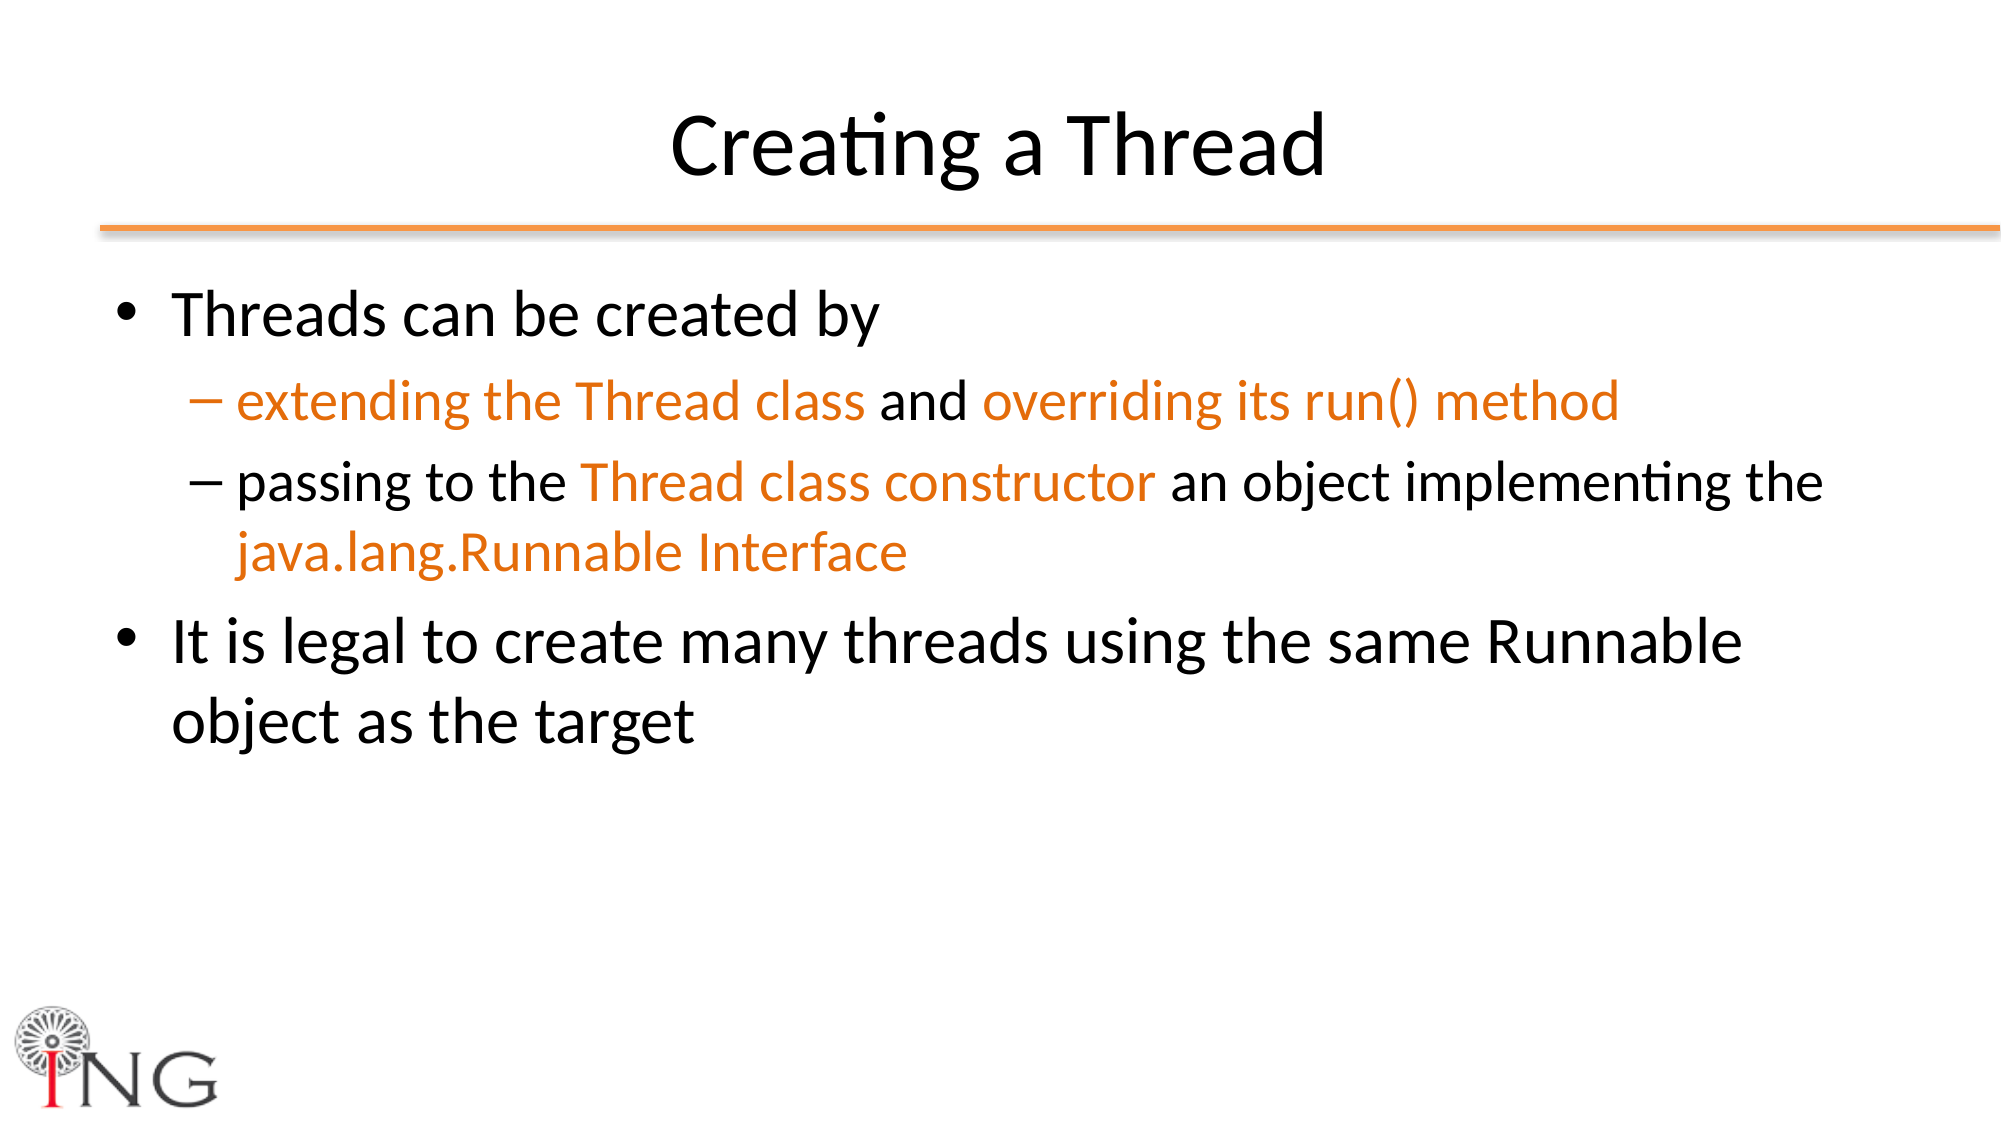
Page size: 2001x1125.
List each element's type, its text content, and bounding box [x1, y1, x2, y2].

list Threads can be created by extending the Thread class and overriding its run() method passing to the Thread class constructor an object implementing the java.lang.Runnable Interface It is legal to create many threads using the same Runnable object as the target [99, 262, 1900, 1005]
picture [0, 987, 244, 1125]
title Creating a Thread [99, 45, 1900, 233]
